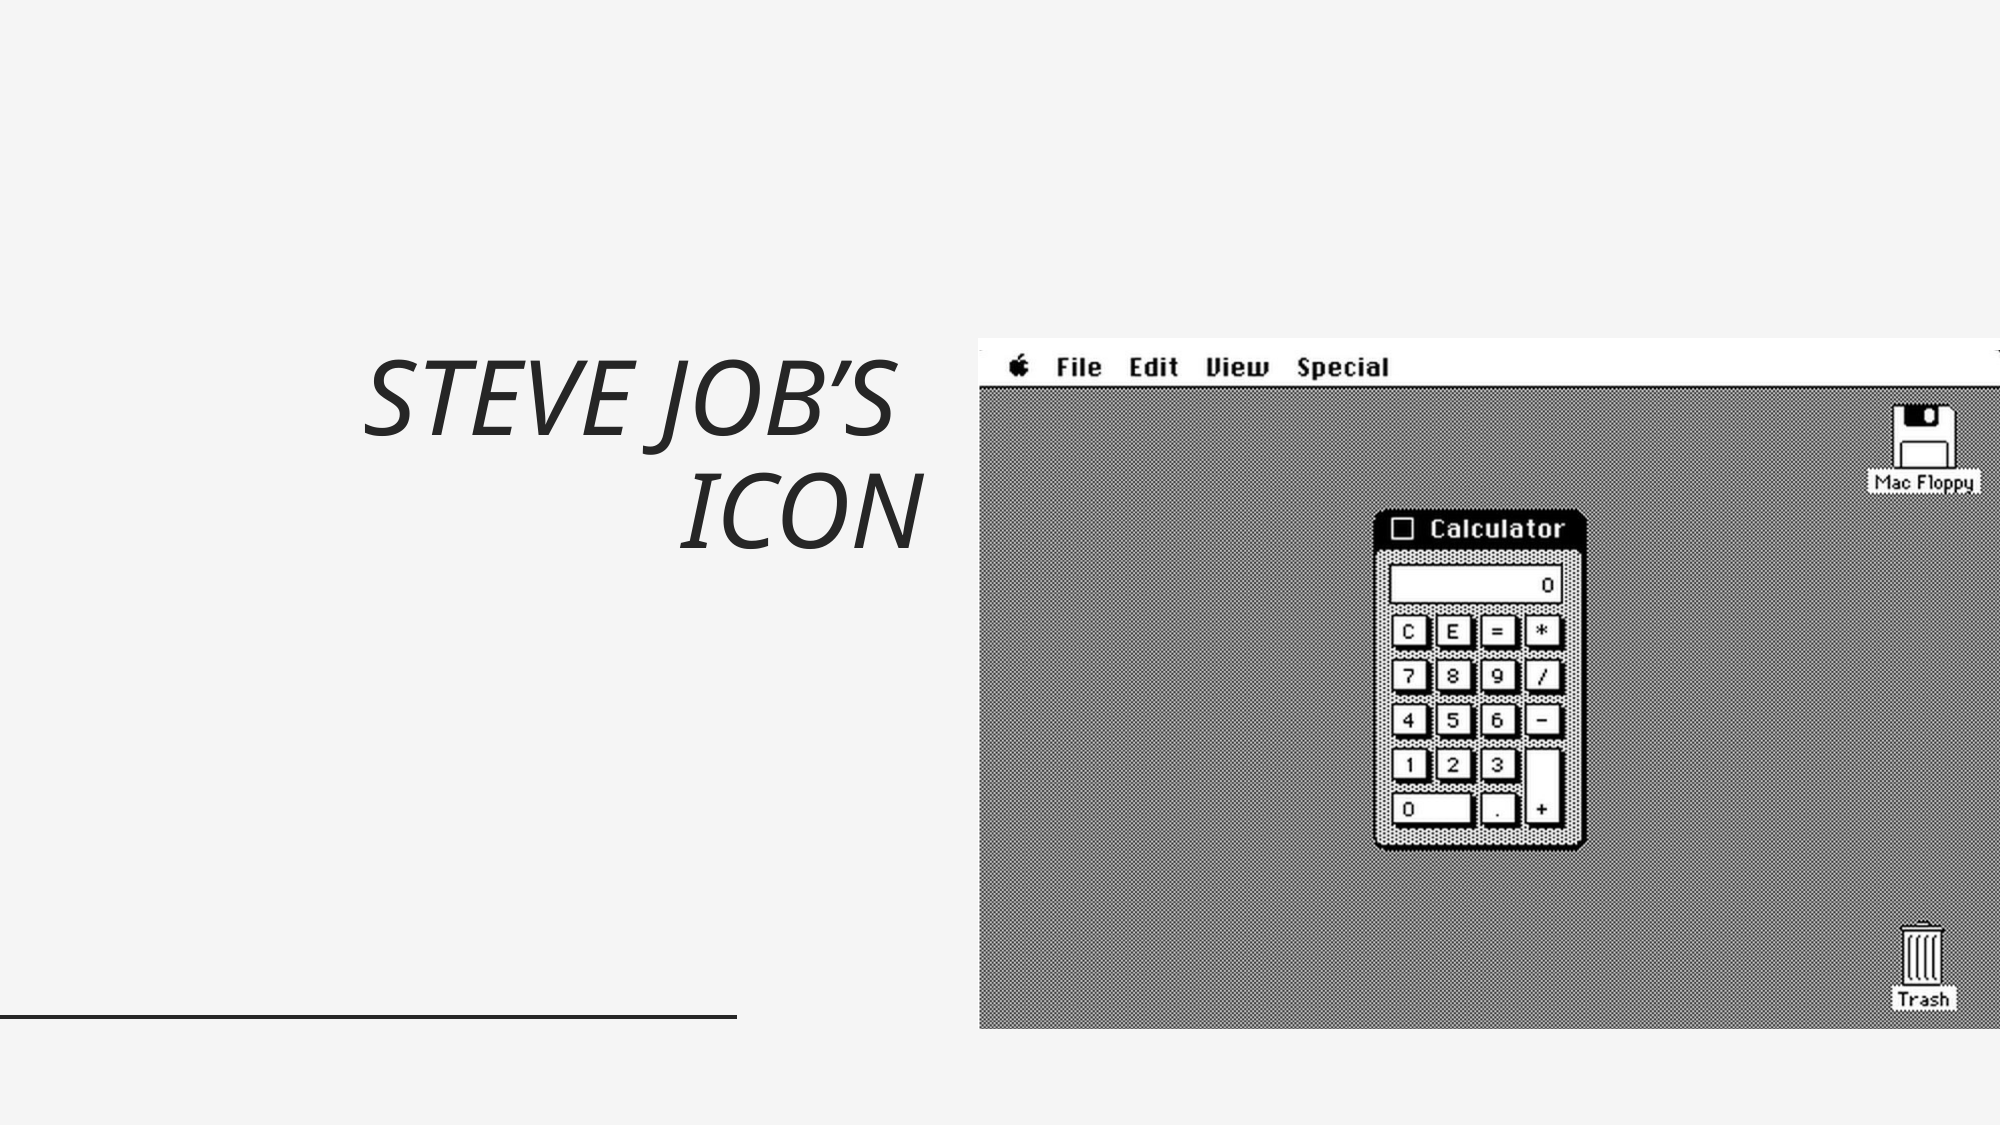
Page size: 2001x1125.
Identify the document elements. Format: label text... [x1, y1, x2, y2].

title STEVE JOB’S ICON [207, 338, 940, 694]
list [978, 338, 2000, 1029]
